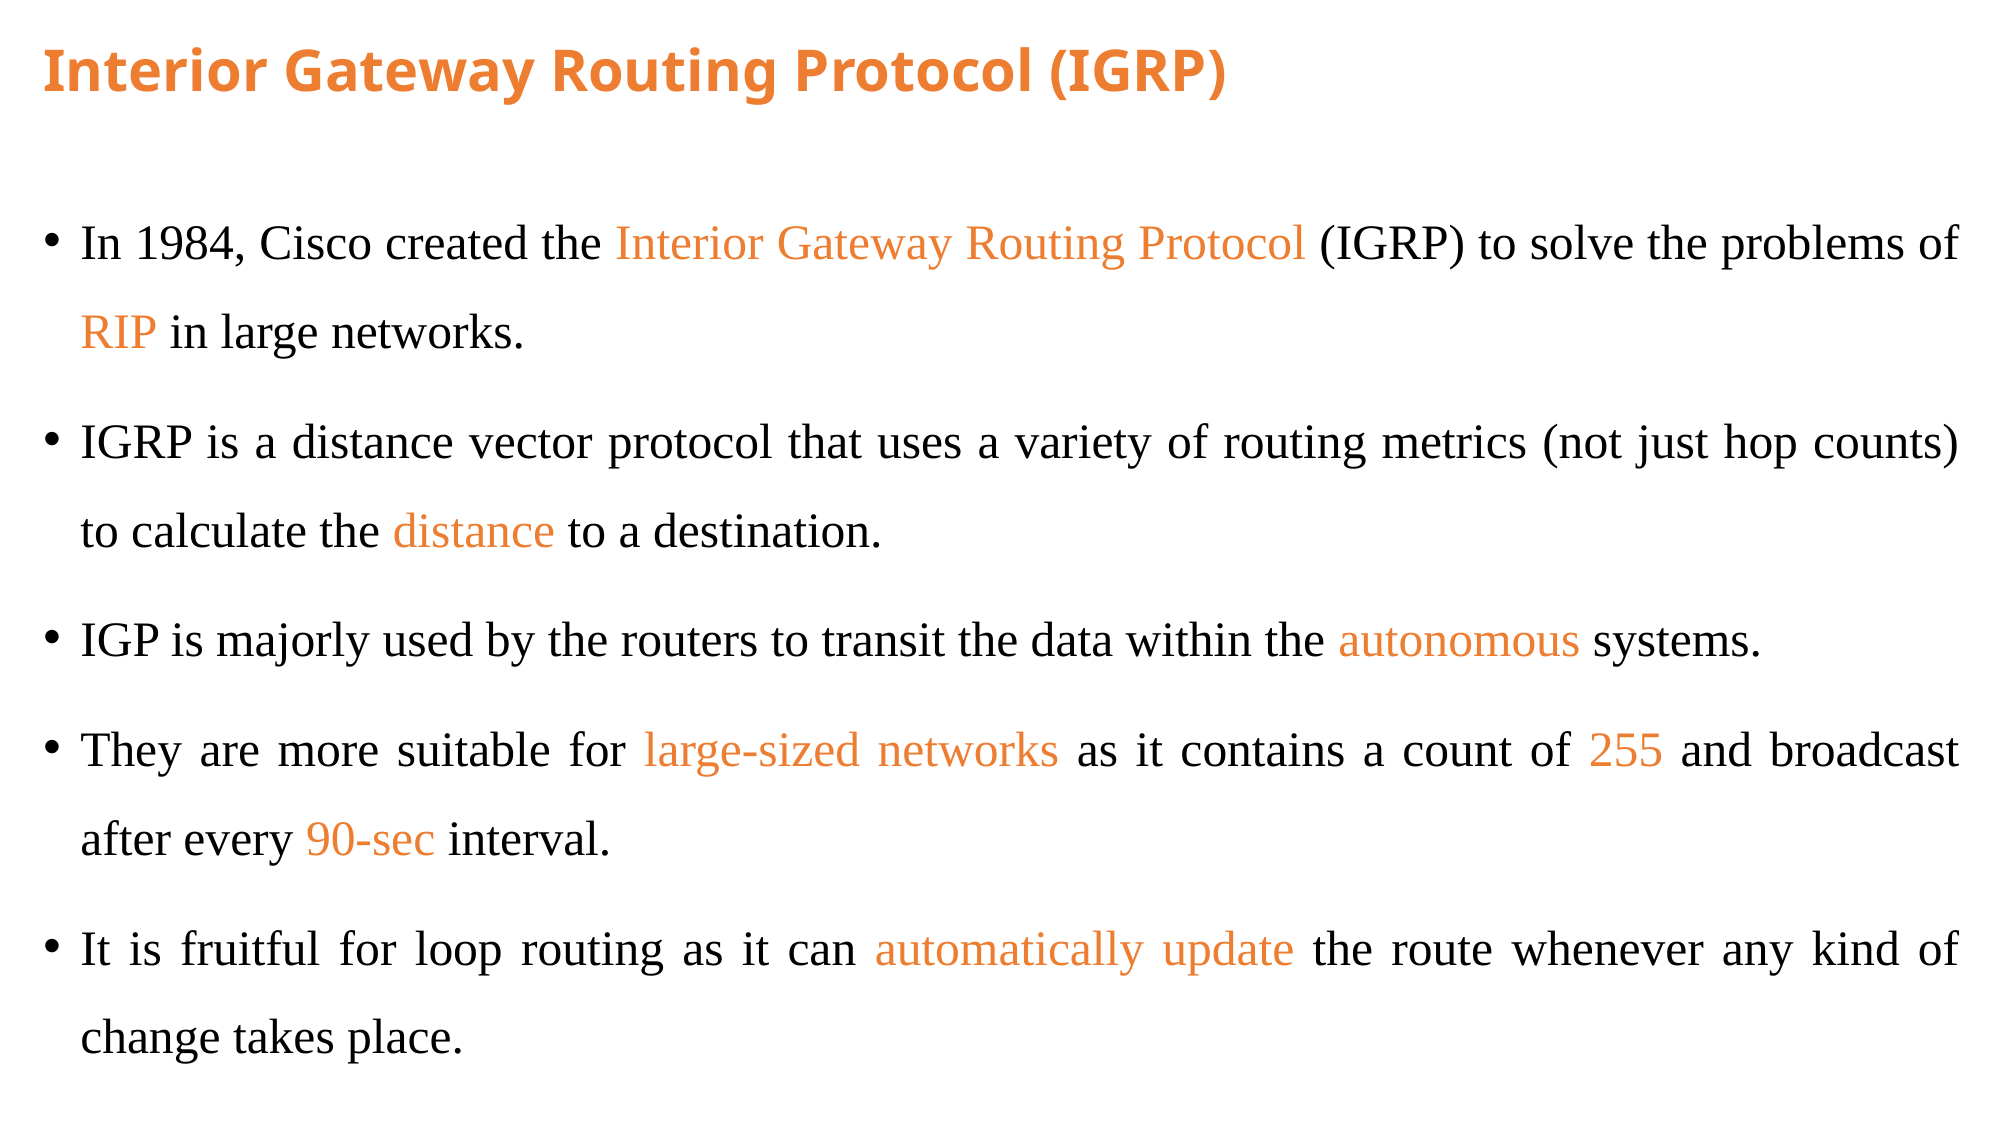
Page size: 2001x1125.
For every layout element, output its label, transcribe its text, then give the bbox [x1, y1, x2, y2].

list In 1984, Cisco created the Interior Gateway Routing Protocol (IGRP) to solve the problems of RIP in large networks. IGRP is a distance vector protocol that uses a variety of routing metrics (not just hop counts) to calculate the distance to a destination. IGP is majorly used by the routers to transit the data within the autonomous systems. They are more suitable for large-sized networks as it contains a count of 255 and broadcast after every 90-sec interval. It is fruitful for loop routing as it can automatically update the route whenever any kind of change takes place. [28, 172, 1975, 1078]
title Interior Gateway Routing Protocol (IGRP) [28, 33, 1754, 112]
